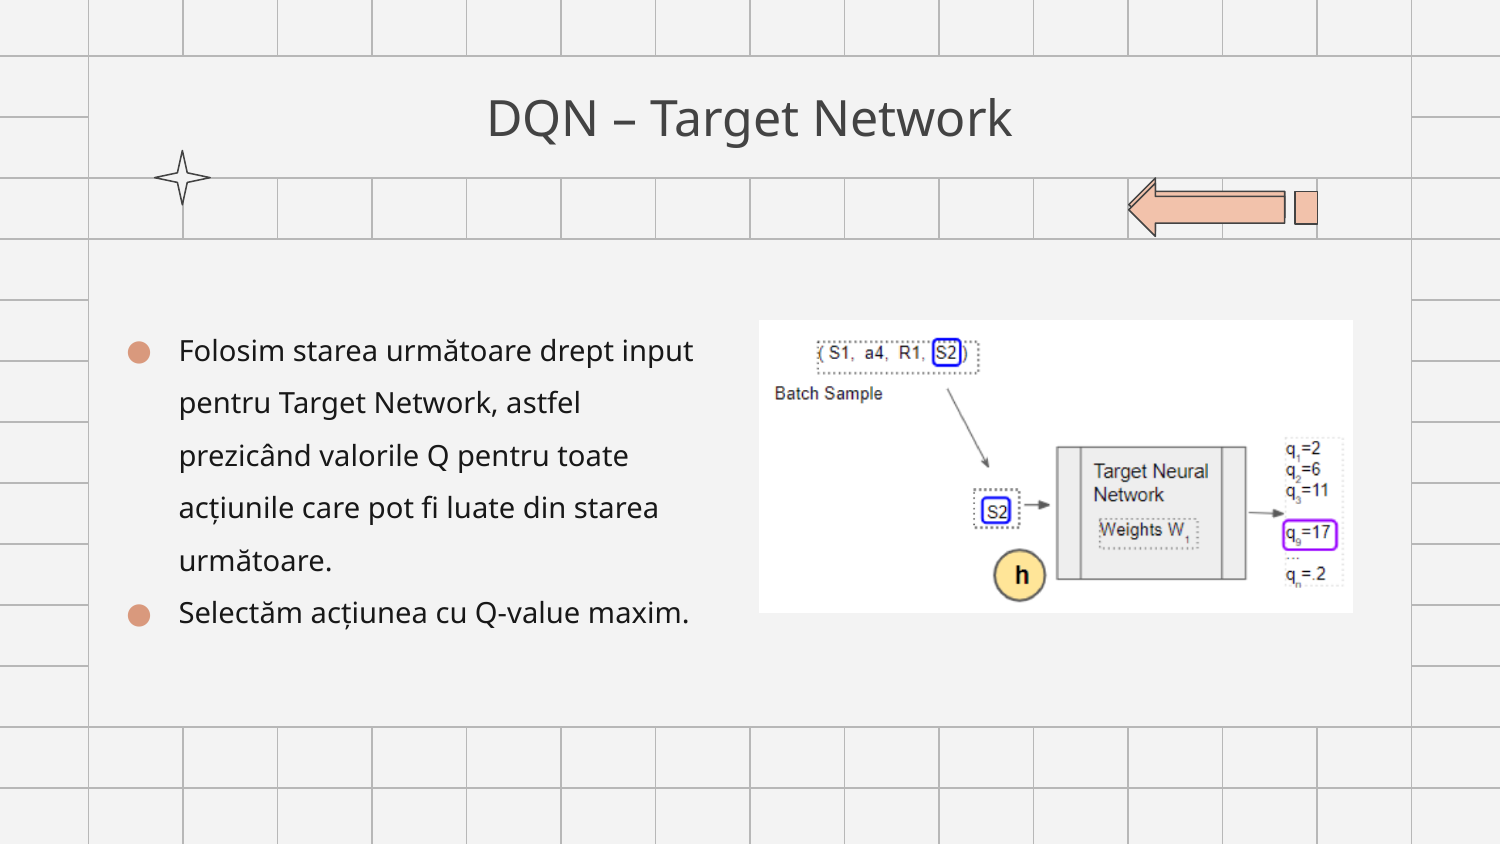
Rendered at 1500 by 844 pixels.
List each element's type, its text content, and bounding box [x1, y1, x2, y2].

picture [759, 319, 1353, 613]
text_box [154, 150, 211, 205]
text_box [1128, 177, 1318, 237]
title DQN – Target Network [88, 55, 1412, 179]
text_box Folosim starea următoare drept input pentru Target Network, astfel prezicând valorile Q pentru toate acțiunile care pot fi luate din starea următoare. Selectăm acțiunea cu Q-value maxim. [88, 299, 724, 709]
